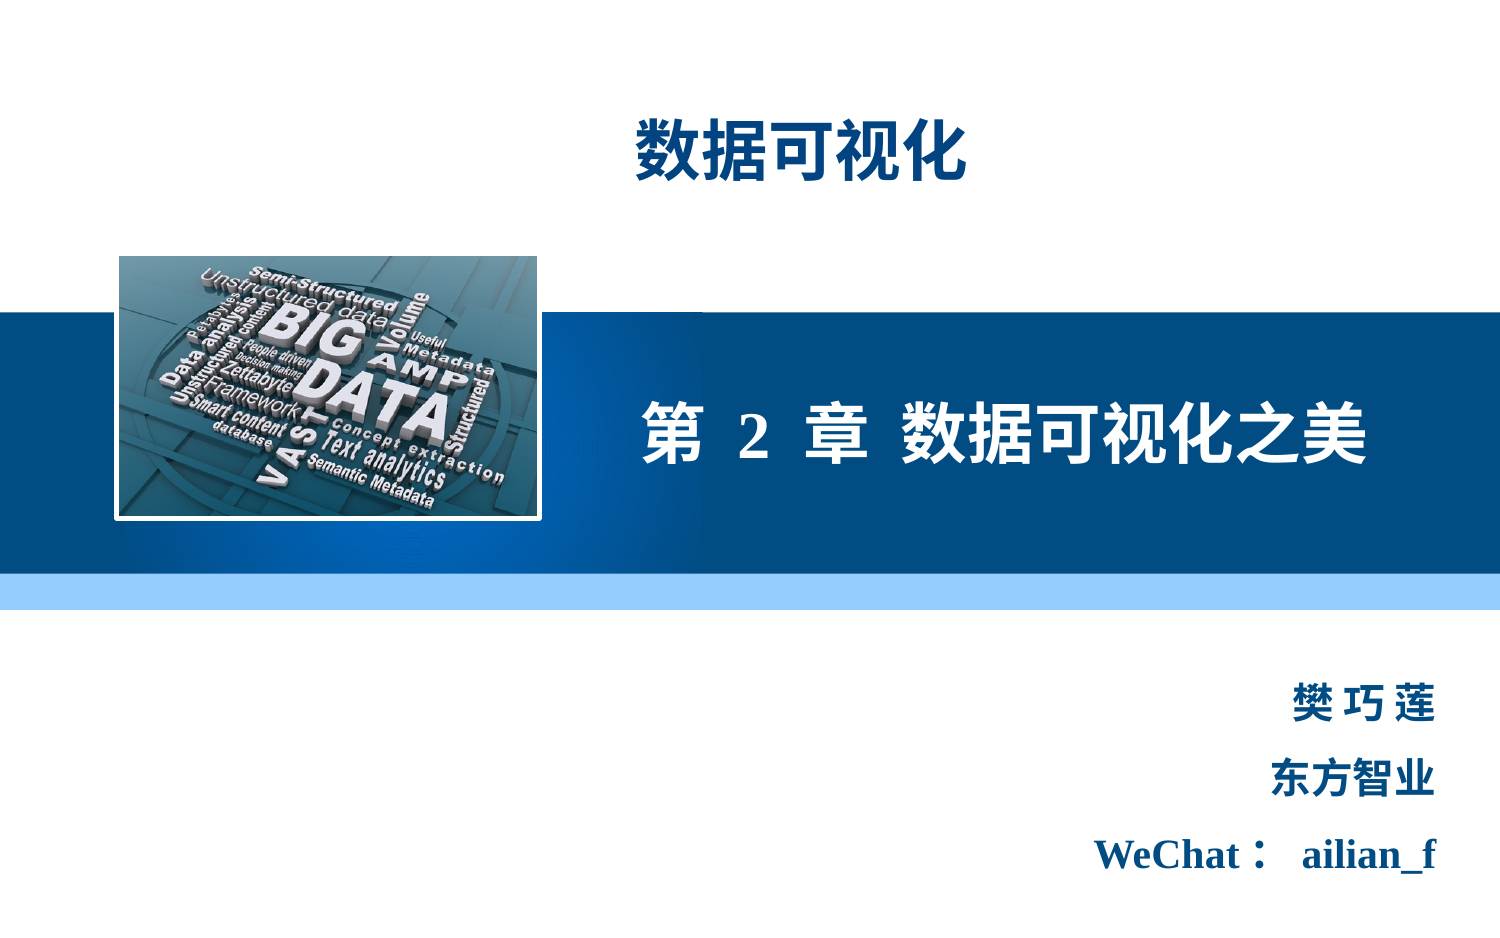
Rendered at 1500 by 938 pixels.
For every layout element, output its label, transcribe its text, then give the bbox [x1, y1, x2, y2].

text_box [705, 310, 1500, 571]
text_box [0, 571, 1500, 612]
picture [118, 255, 538, 517]
text_box 第 2 章 数据可视化之美 [565, 384, 1443, 480]
text_box 樊 巧 莲 东方智业 WeChat：ailian_f [1078, 669, 1451, 885]
text_box [122, 310, 705, 571]
text_box [0, 310, 122, 571]
text_box 数据可视化 [620, 101, 1022, 196]
